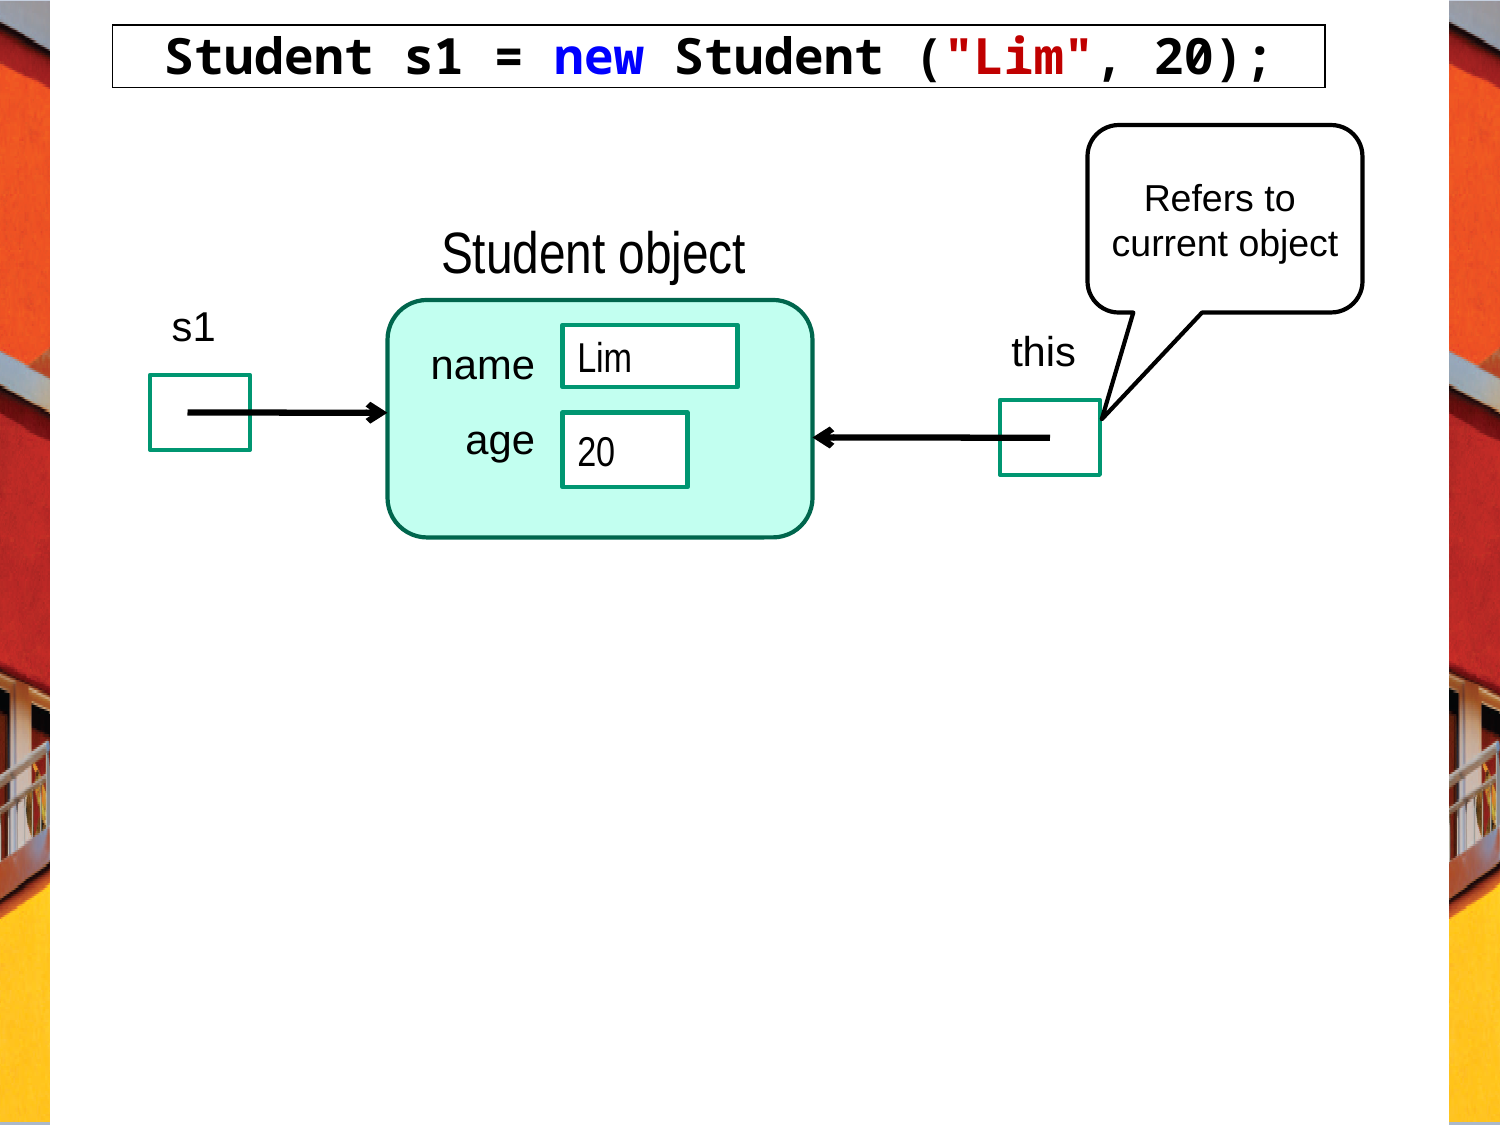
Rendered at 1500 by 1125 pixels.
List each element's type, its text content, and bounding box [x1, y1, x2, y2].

text_box [148, 373, 252, 452]
picture [1449, 0, 1500, 1125]
text_box s1 [110, 273, 277, 377]
text_box age [385, 385, 552, 490]
text_box Student s1 = new Student ("Lim", 20); [112, 24, 1325, 88]
text_box [998, 398, 1102, 477]
text_box [385, 297, 815, 540]
picture [0, 0, 50, 1125]
text_box Lim [560, 323, 740, 389]
text_box name [385, 310, 552, 385]
text_box Refers to current object [1085, 122, 1365, 422]
text_box Student object [360, 198, 827, 302]
text_box 20 [560, 410, 690, 489]
text_box this [960, 298, 1127, 402]
